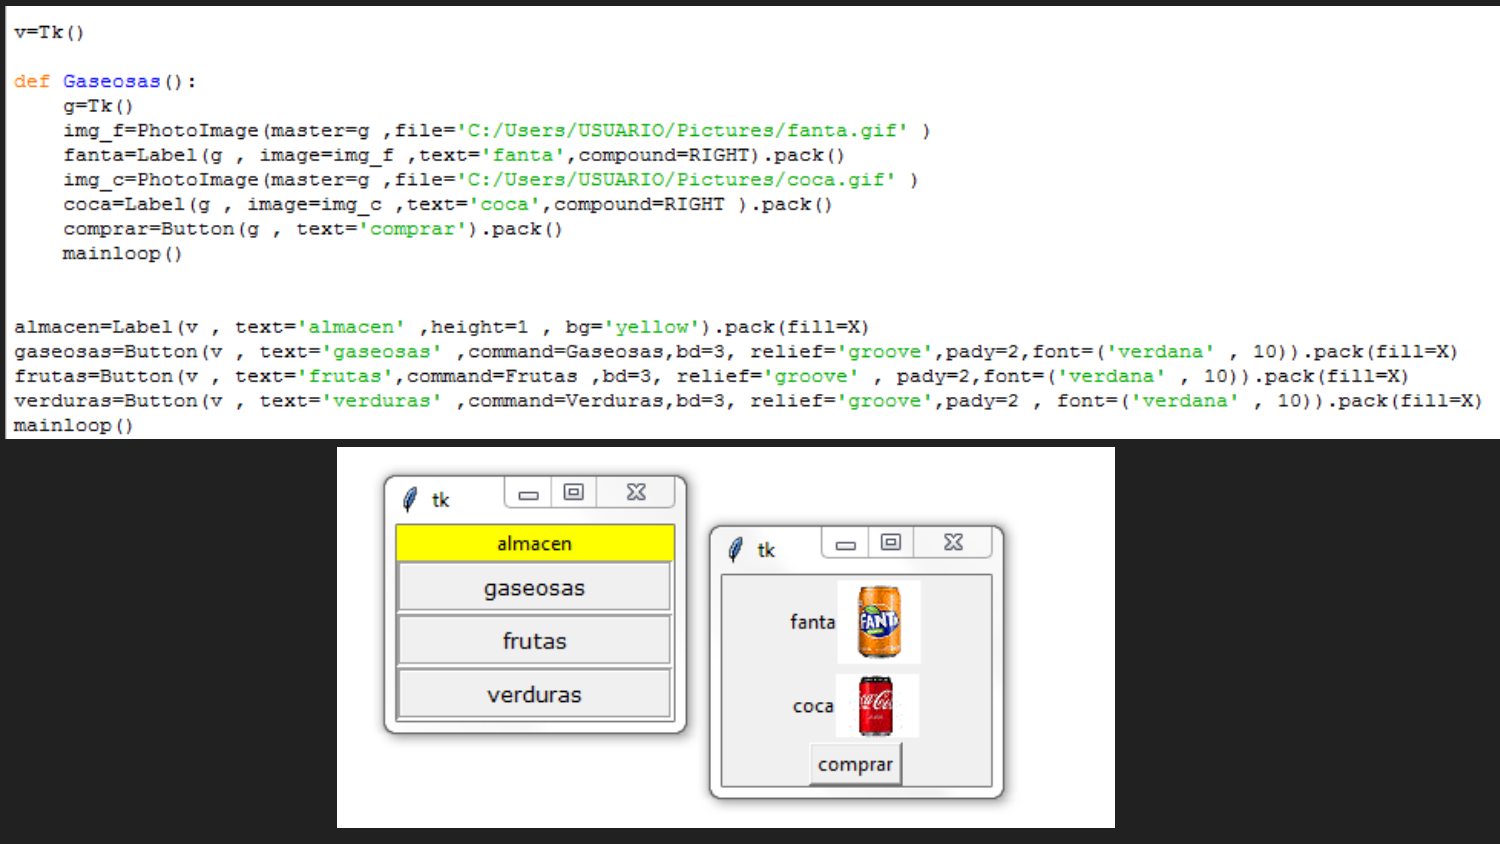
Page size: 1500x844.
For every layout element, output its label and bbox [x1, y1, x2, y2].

picture [5, 5, 1500, 439]
picture [337, 447, 1116, 828]
